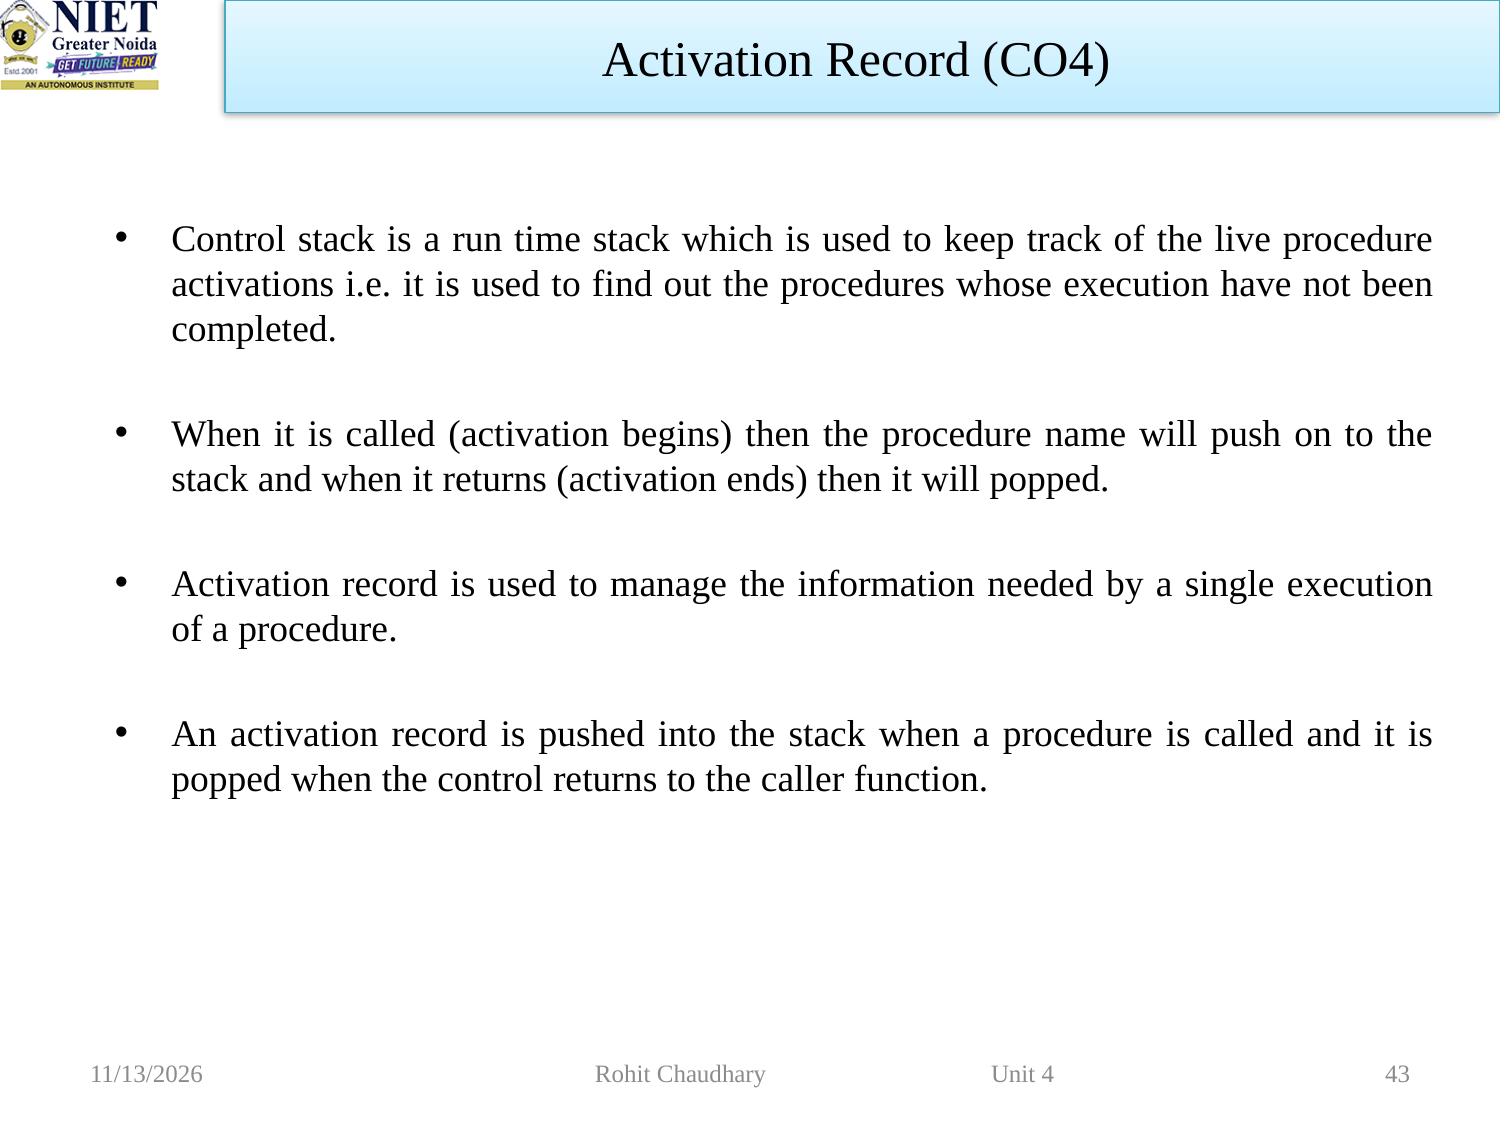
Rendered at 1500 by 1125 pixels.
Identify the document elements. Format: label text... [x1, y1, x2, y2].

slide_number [75, 1042, 412, 1103]
text_box Activation Record (CO4) [224, 0, 1500, 113]
list Control stack is a run time stack which is used to keep track of the live procedure activations i.e. it is used to find out the procedures whose execution have not been completed. When it is called (activation begins) then the procedure name will push on to the stack and when it returns (activation ends) then it will popped. Activation record is used to manage the information needed by a single execution of a procedure. An activation record is pushed into the stack when a procedure is called and it is popped when the control returns to the caller function. [99, 206, 1450, 949]
slide_number 43 [1238, 1042, 1425, 1103]
picture [0, 0, 159, 90]
footer Rohit Chaudhary Unit 4 [412, 1042, 1238, 1103]
